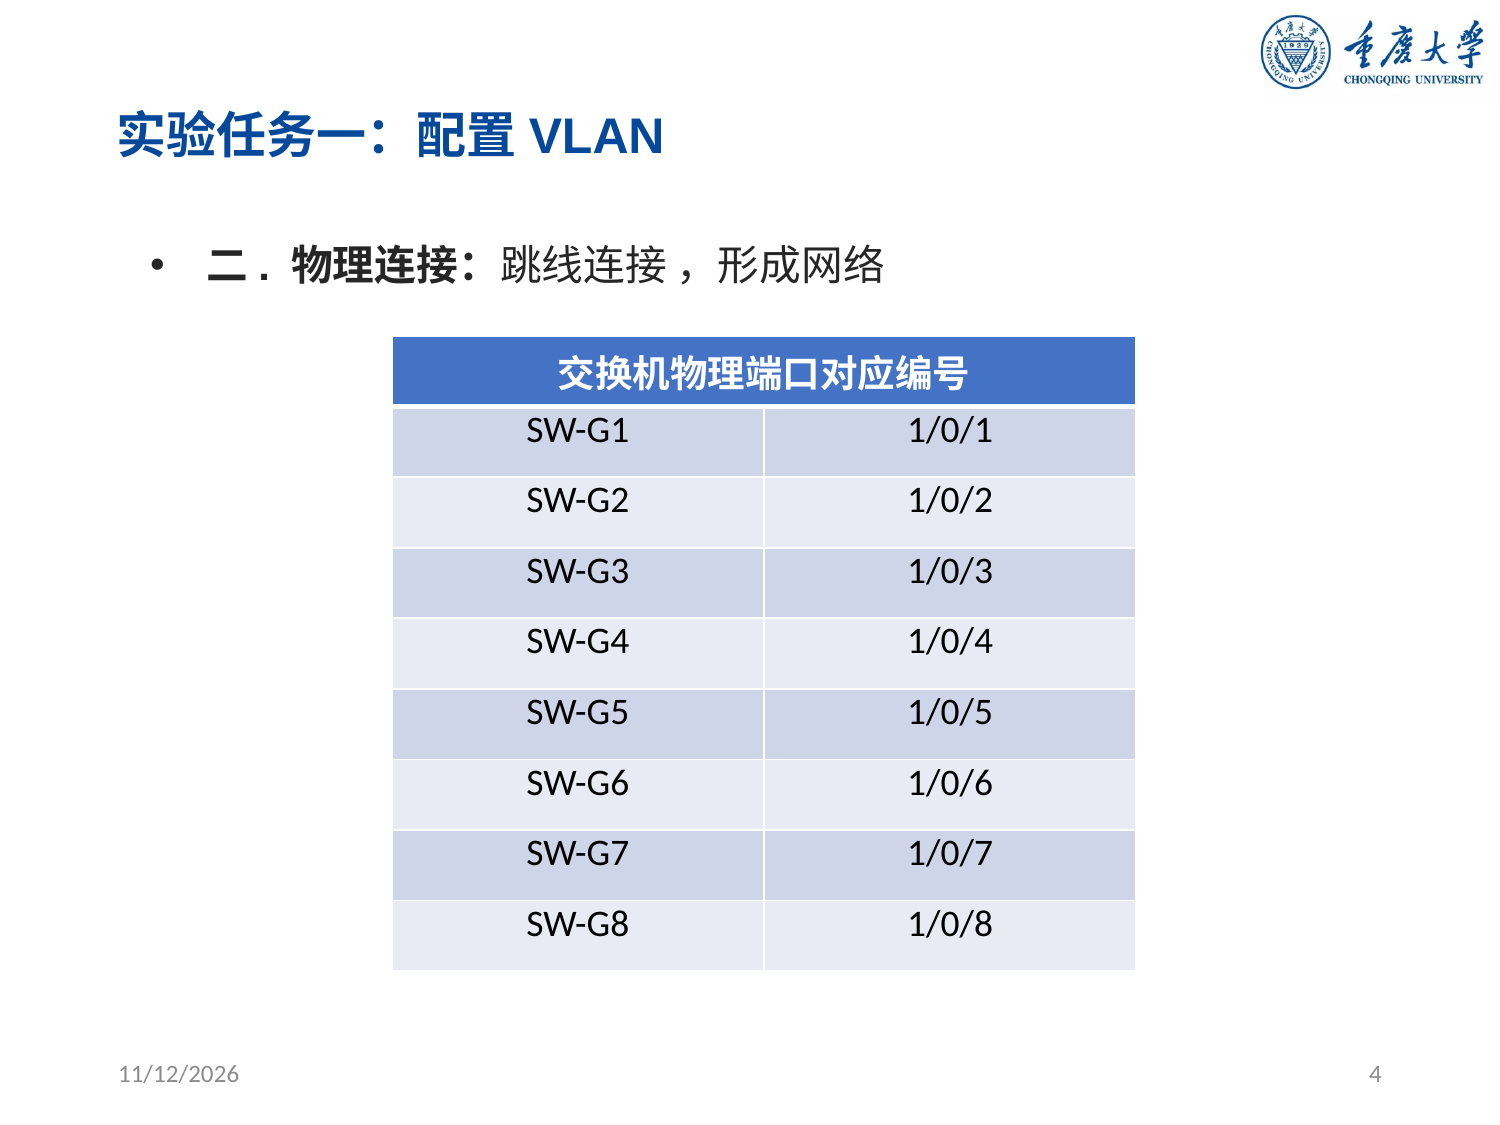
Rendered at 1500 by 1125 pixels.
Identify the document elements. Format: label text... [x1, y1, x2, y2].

table_cell 1/0/4 [765, 619, 1135, 688]
table_cell SW-G3 [393, 549, 763, 617]
slide_number 4 [1059, 1042, 1397, 1103]
picture [1242, 0, 1500, 105]
table_header 交换机物理端口对应编号 [393, 337, 1135, 404]
table_cell 1/0/3 [765, 549, 1135, 617]
table_cell SW-G7 [393, 831, 763, 900]
table_cell SW-G2 [393, 478, 763, 547]
table_cell 1/0/5 [765, 690, 1135, 759]
table_cell SW-G5 [393, 690, 763, 759]
table_cell 1/0/8 [765, 901, 1135, 970]
table_cell SW-G4 [393, 619, 763, 688]
table_cell 1/0/1 [765, 409, 1135, 476]
text_box 二. 物理连接：跳线连接 ，形成网络 [135, 206, 1393, 297]
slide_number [103, 1042, 441, 1103]
table_cell 1/0/2 [765, 478, 1135, 547]
table_cell SW-G1 [393, 409, 763, 476]
table_cell 1/0/6 [765, 760, 1135, 829]
text_box 实验任务一：配置VLAN [101, 96, 1380, 171]
table_cell SW-G8 [393, 901, 763, 970]
table_cell 1/0/7 [765, 831, 1135, 900]
table_cell SW-G6 [393, 760, 763, 829]
